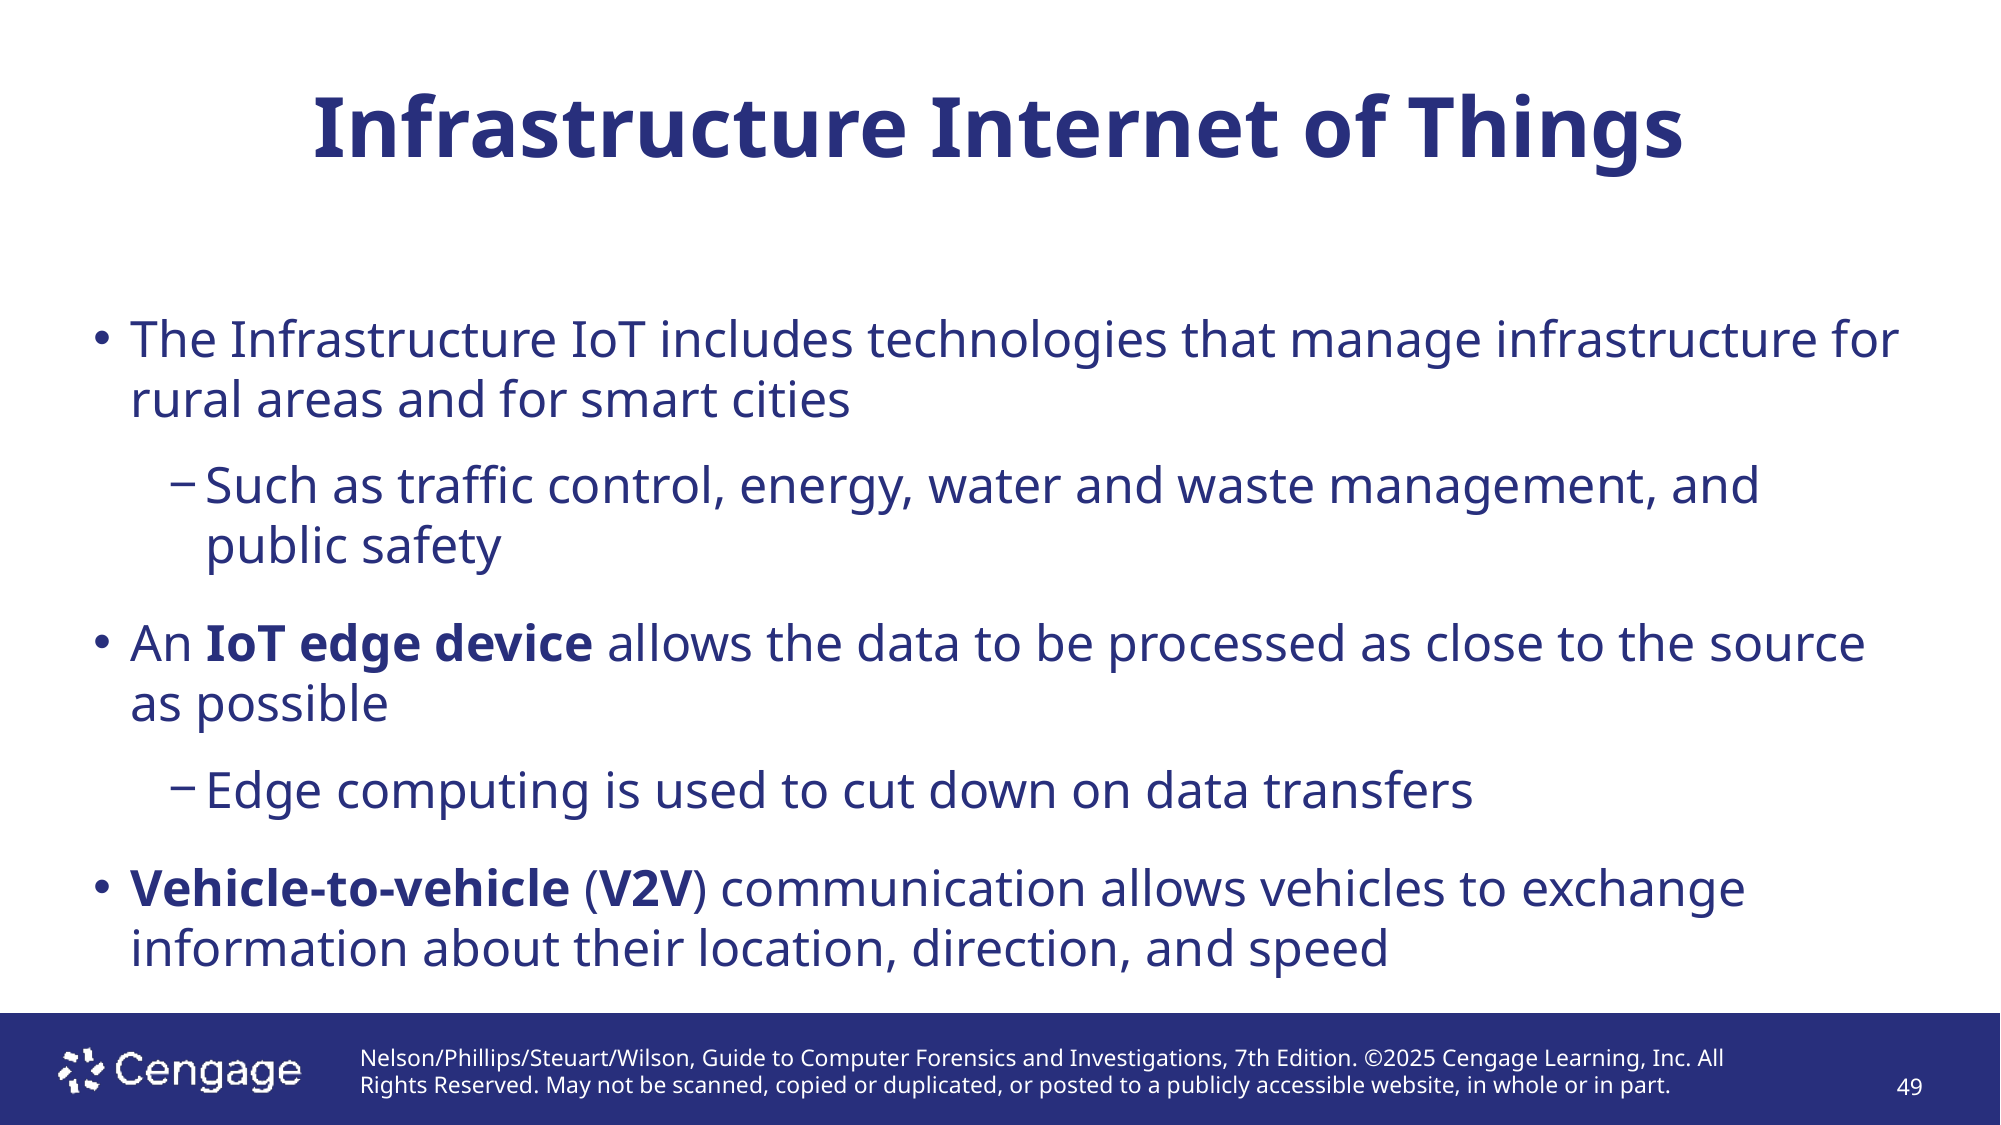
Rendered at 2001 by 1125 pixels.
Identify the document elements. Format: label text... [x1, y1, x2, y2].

picture [30, 1020, 329, 1122]
title Infrastructure Internet of Things [78, 77, 1923, 278]
list The Infrastructure IoT includes technologies that manage infrastructure for rural areas and for smart cities Such as traffic control, energy, water and waste management, and public safety An IoT edge device allows the data to be processed as close to the source as possible Edge computing is used to cut down on data transfers Vehicle-to-vehicle (V2V) communication allows vehicles to exchange information about their location, direction, and speed [78, 299, 1923, 1014]
